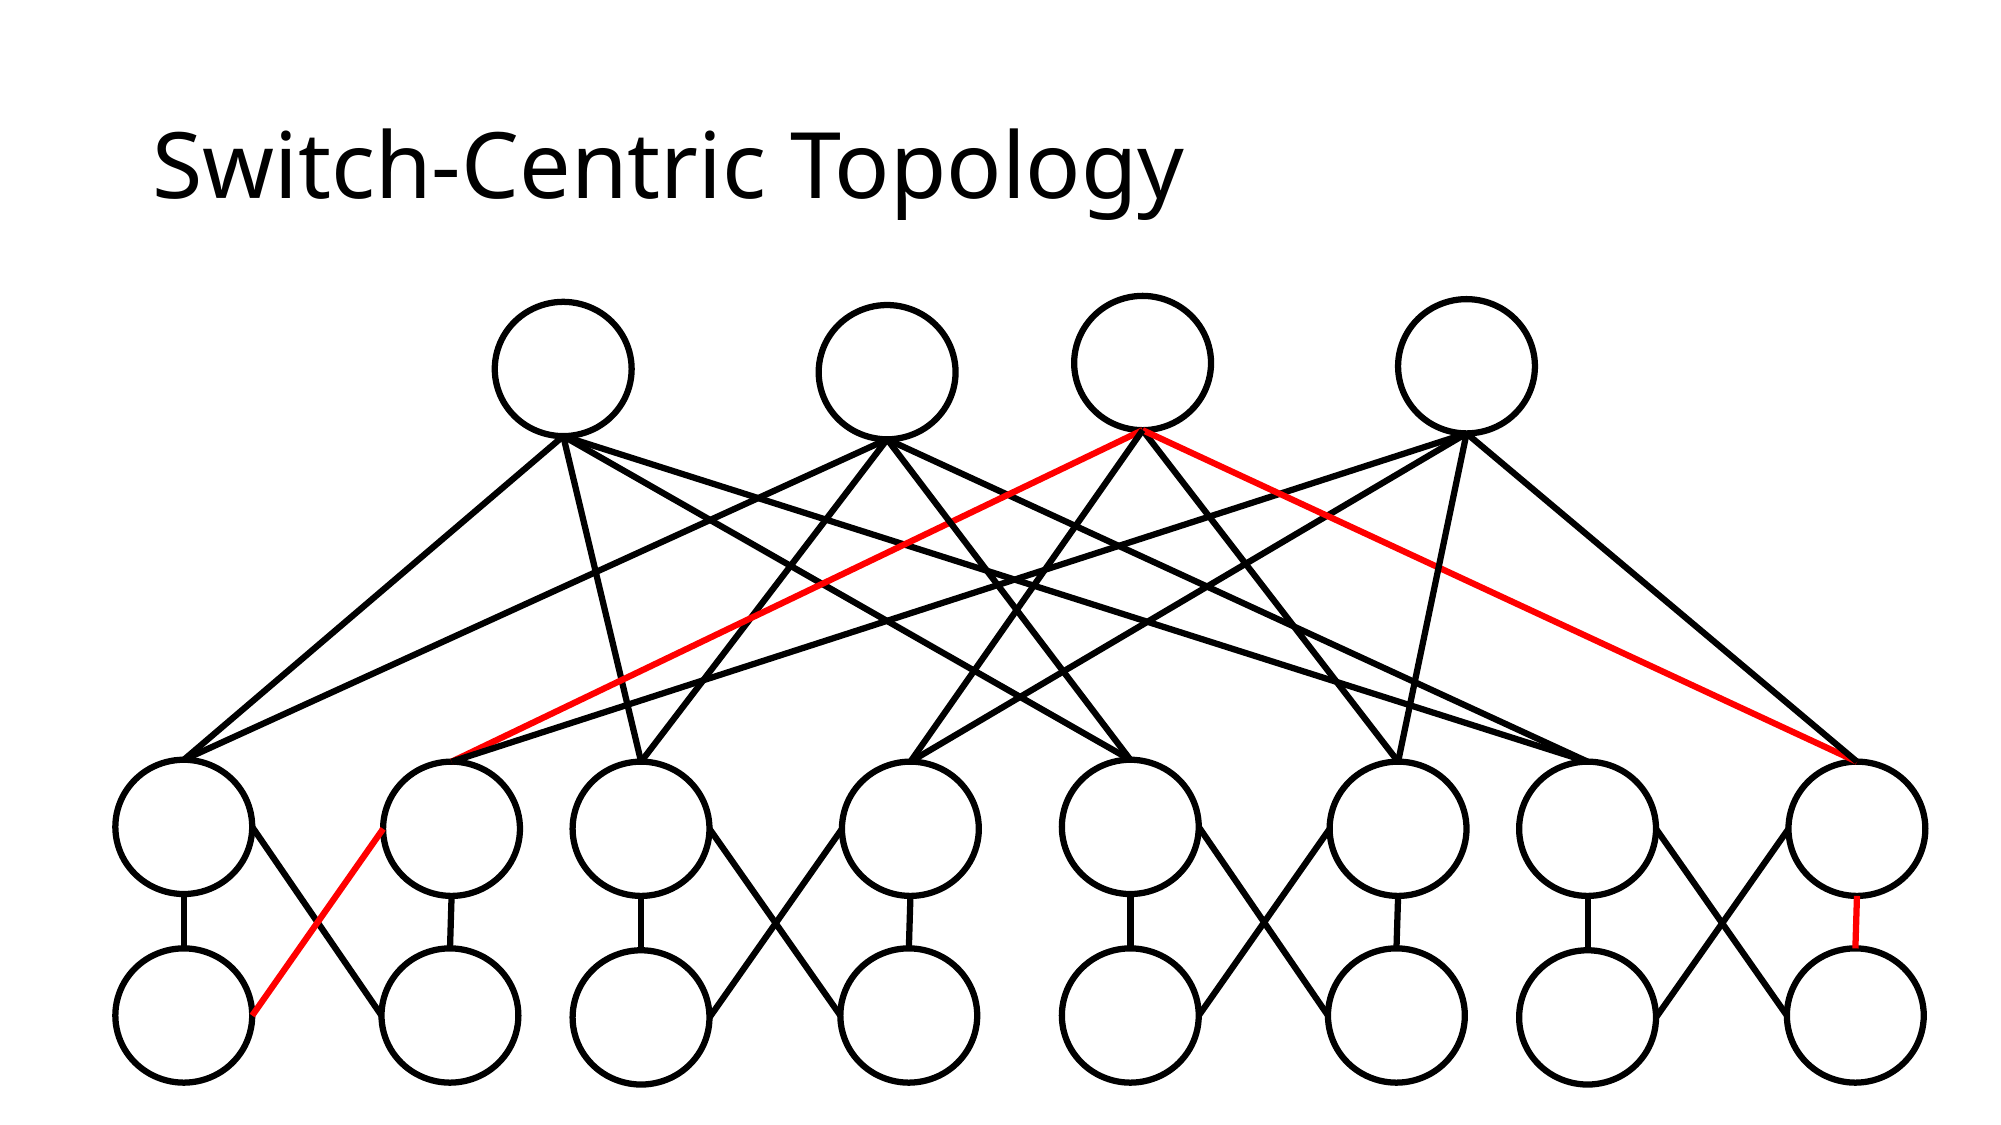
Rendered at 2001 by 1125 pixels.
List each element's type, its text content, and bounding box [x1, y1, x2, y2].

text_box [451, 433, 910, 762]
text_box [839, 947, 979, 1084]
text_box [887, 439, 910, 760]
text_box [1328, 762, 1468, 897]
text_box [1466, 433, 1857, 762]
title Switch-Centric Topology [137, 59, 1863, 278]
text_box [1518, 762, 1657, 897]
text_box [380, 947, 520, 1084]
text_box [1656, 828, 1789, 1018]
text_box [1060, 762, 1200, 895]
text_box [1073, 294, 1213, 430]
text_box [1060, 947, 1200, 1084]
text_box [1326, 947, 1466, 1084]
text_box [1398, 433, 1466, 762]
text_box [817, 303, 957, 430]
text_box [114, 758, 254, 895]
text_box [252, 828, 384, 1016]
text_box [910, 430, 1143, 762]
text_box [1397, 298, 1536, 430]
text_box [183, 439, 451, 760]
text_box [1518, 949, 1658, 1086]
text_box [1198, 828, 1330, 1016]
text_box [1787, 760, 1927, 897]
text_box [1785, 947, 1925, 1084]
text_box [709, 828, 842, 1018]
text_box [571, 762, 711, 897]
text_box [840, 762, 980, 897]
text_box [493, 300, 633, 430]
text_box [114, 947, 254, 1084]
text_box [382, 760, 522, 897]
text_box [571, 949, 711, 1086]
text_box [1143, 430, 1857, 762]
